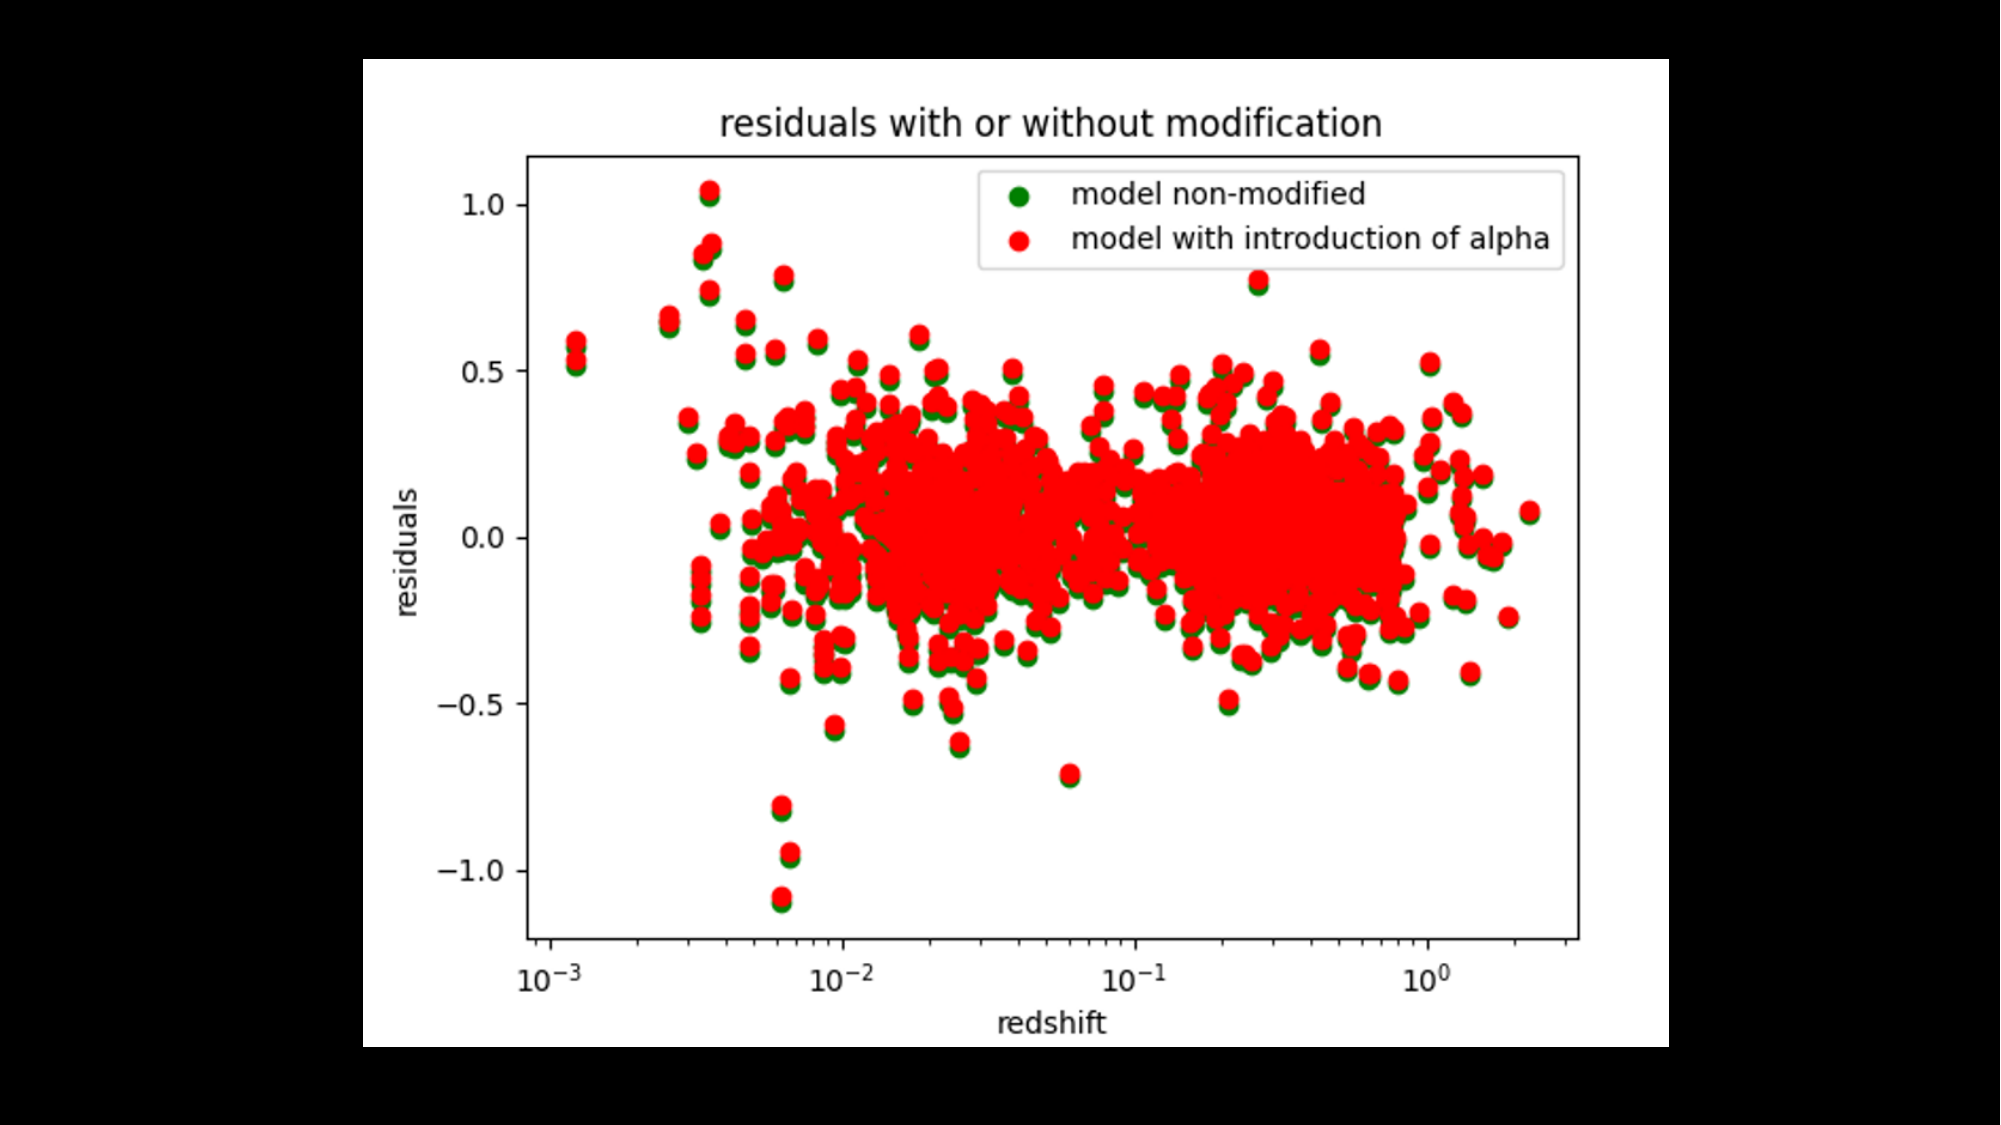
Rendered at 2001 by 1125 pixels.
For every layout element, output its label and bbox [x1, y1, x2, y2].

picture [363, 59, 1669, 1047]
